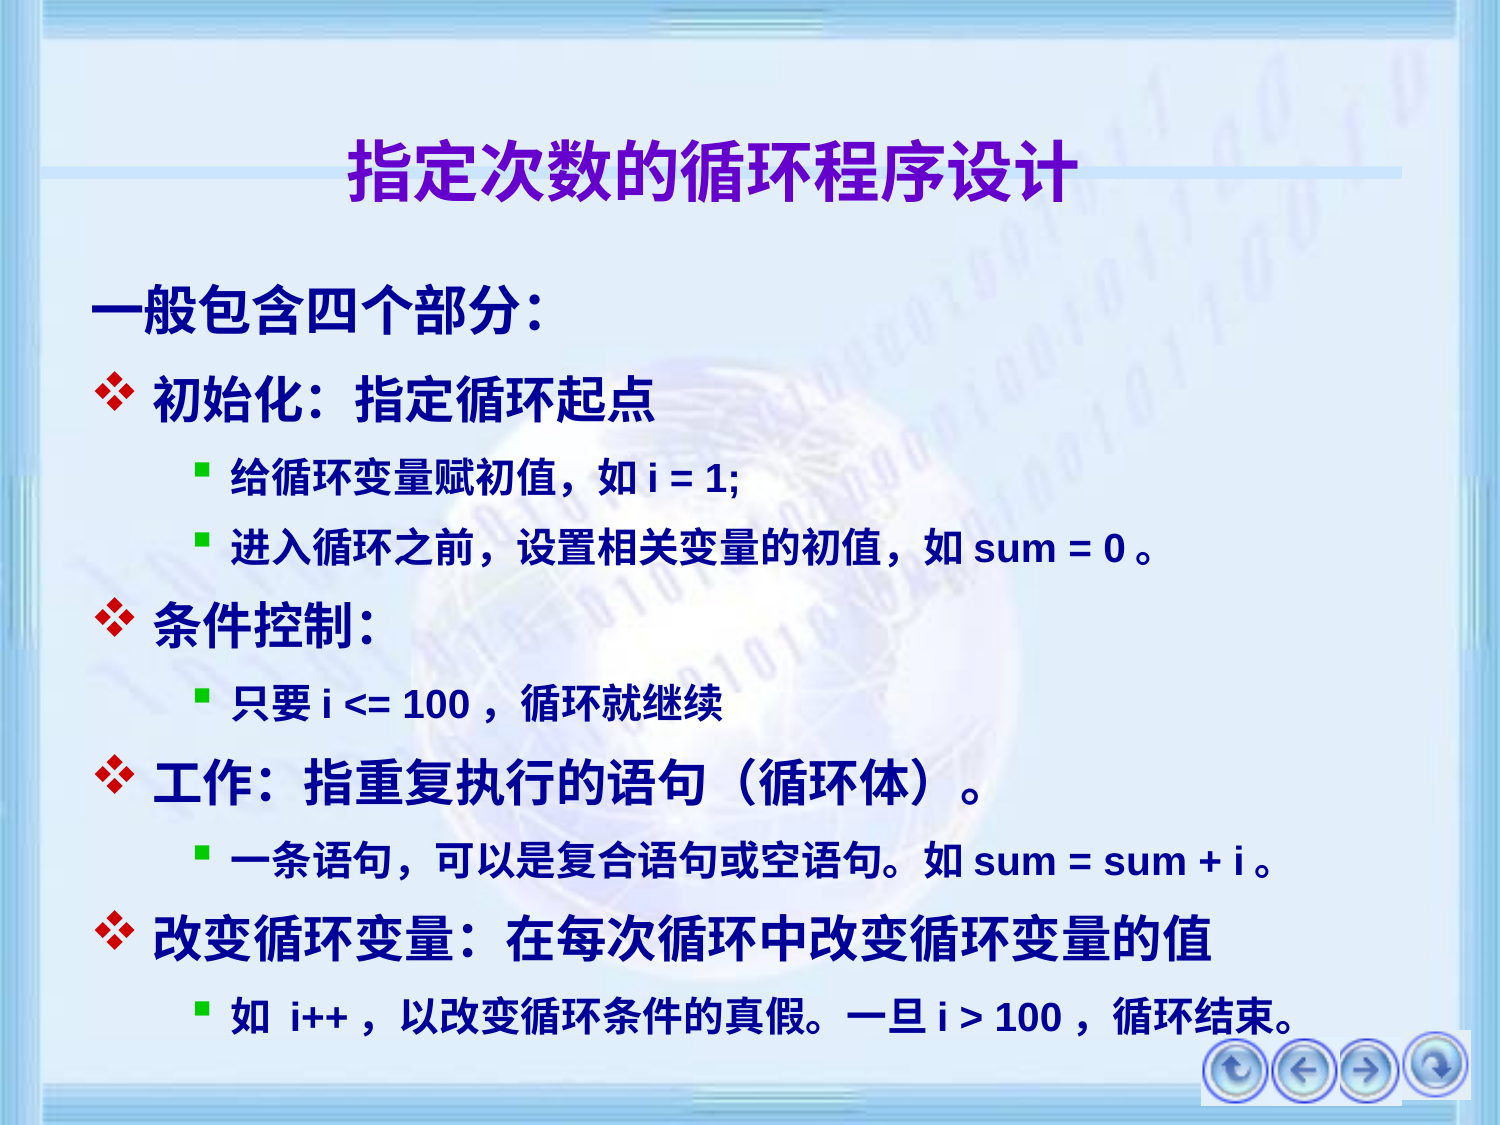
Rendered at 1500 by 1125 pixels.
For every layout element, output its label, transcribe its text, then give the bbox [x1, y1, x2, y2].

picture [0, 0, 1500, 1125]
title 指定次数的循环程序设计 [53, 101, 1374, 218]
list 一般包含四个部分： 初始化：指定循环起点 给循环变量赋初值，如i = 1; 进入循环之前，设置相关变量的初值，如sum = 0。 条件控制： 只要i <= 100，循环就继续 工作：指重复执行的语句（循环体）。 一条语句，可以是复合语句或空语句。如sum = sum + i。 改变循环变量：在每次循环中改变循环变量的值 如 i++，以改变循环条件的真假。一旦i > 100，循环结束。 [75, 262, 1450, 1050]
